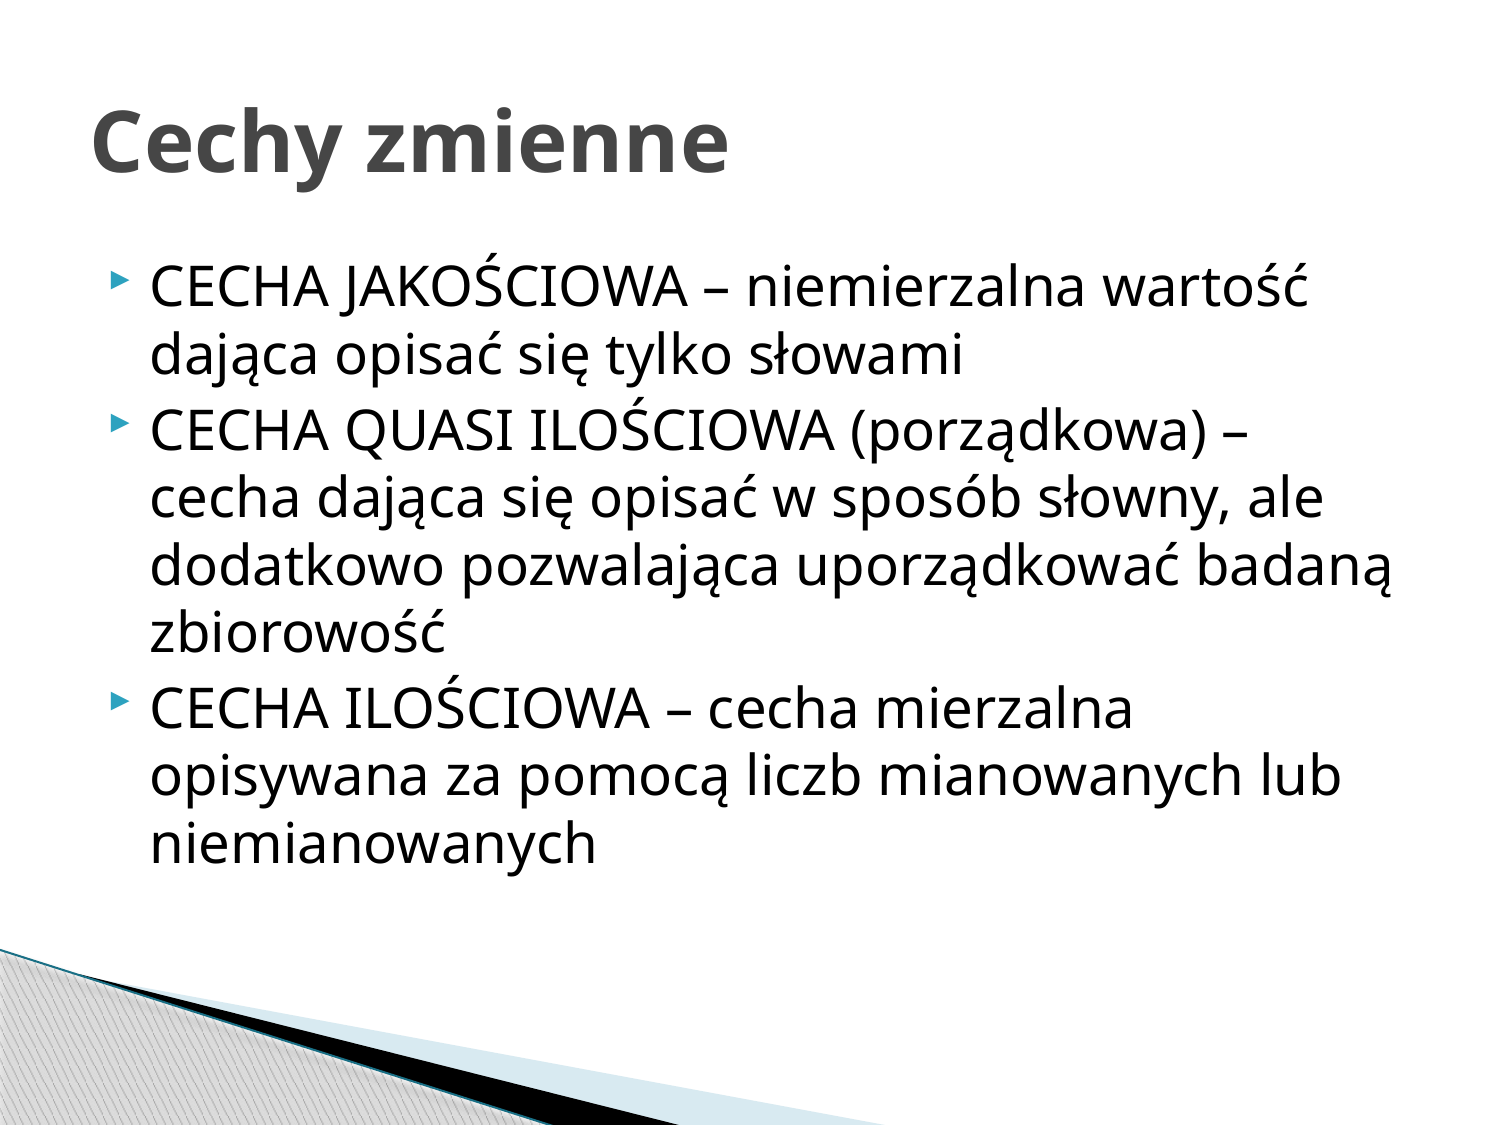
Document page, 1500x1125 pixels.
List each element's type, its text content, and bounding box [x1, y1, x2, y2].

title Cechy zmienne [75, 45, 1425, 233]
list CECHA JAKOŚCIOWA – niemierzalna wartość dająca opisać się tylko słowami CECHA QUASI ILOŚCIOWA (porządkowa) – cecha dająca się opisać w sposób słowny, ale dodatkowo pozwalająca uporządkować badaną zbiorowość CECHA ILOŚCIOWA – cecha mierzalna opisywana za pomocą liczb mianowanych lub niemianowanych [75, 243, 1425, 986]
